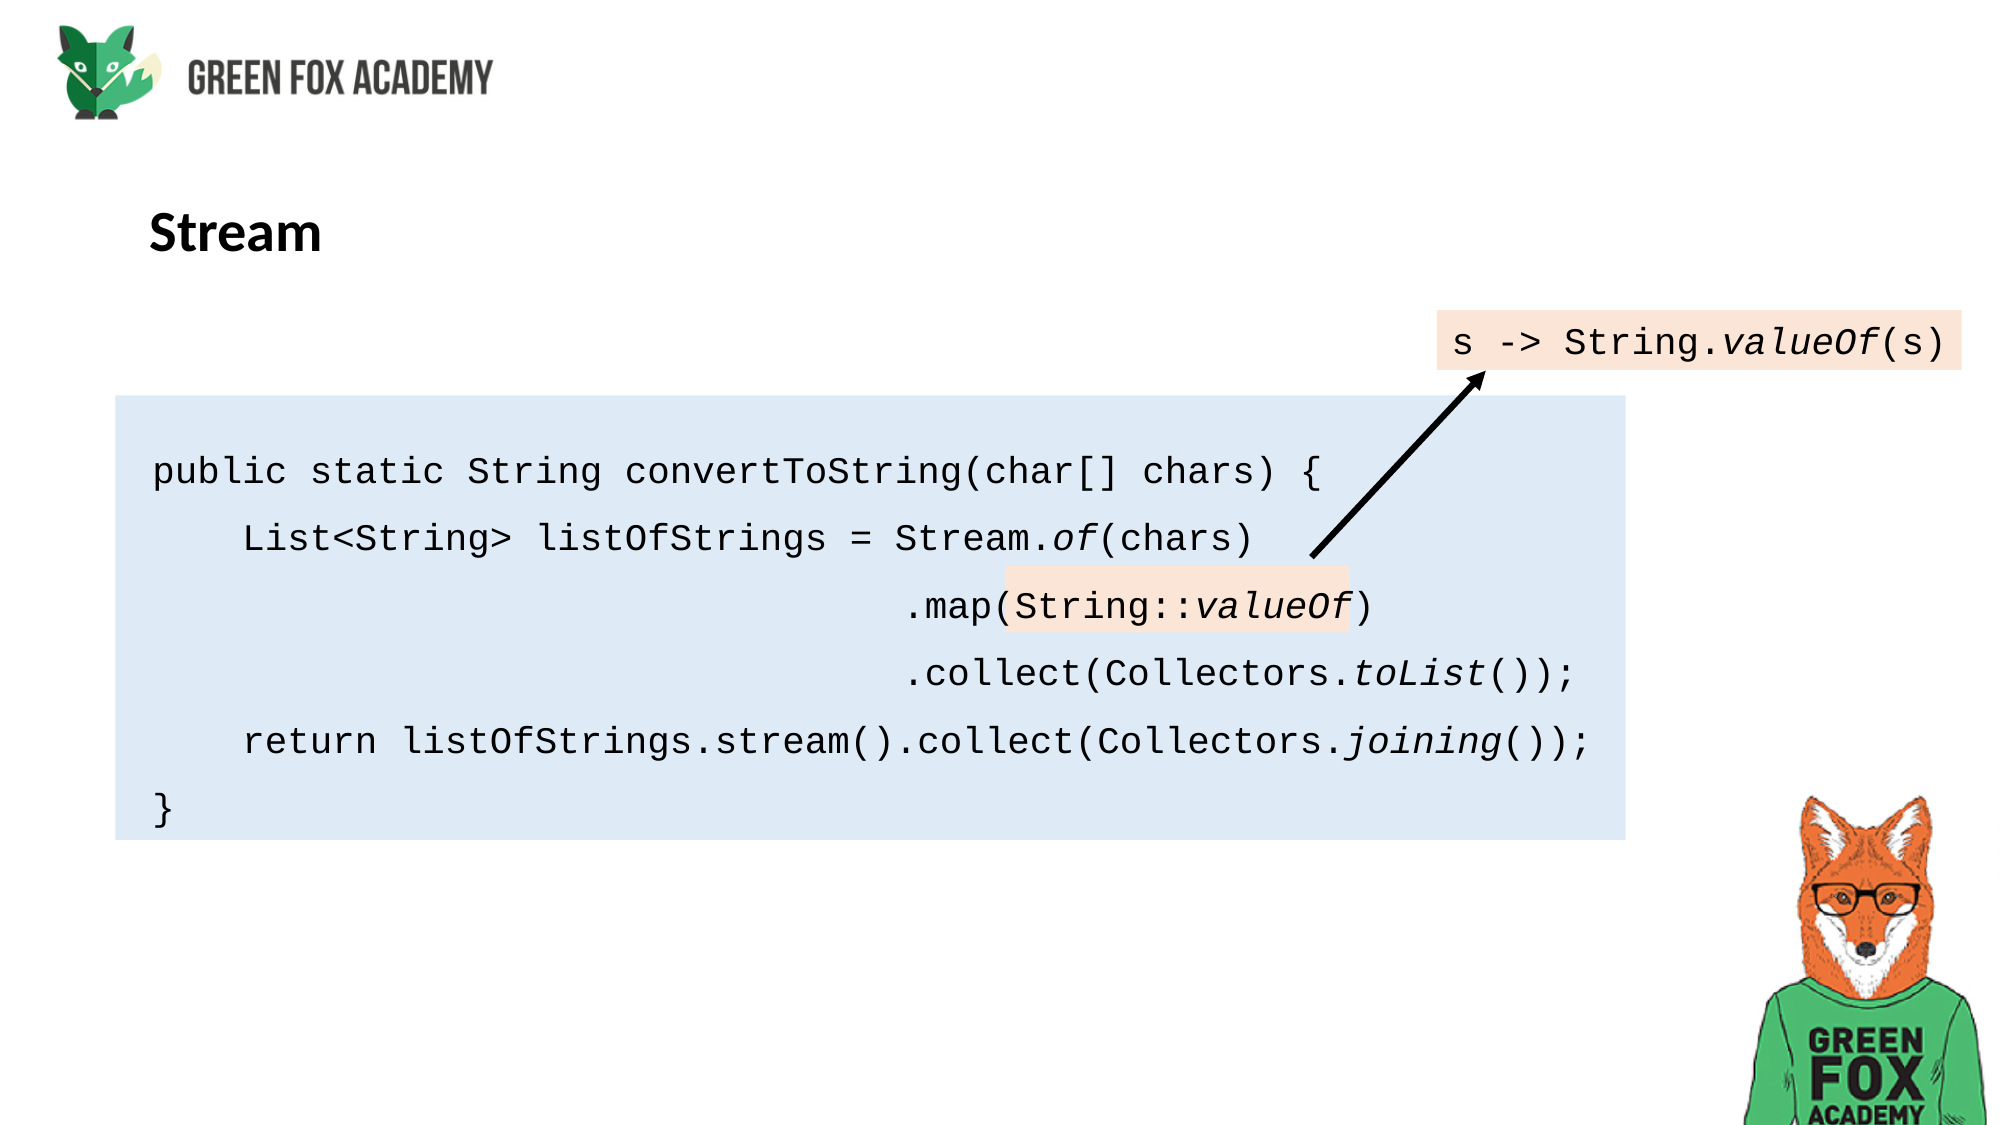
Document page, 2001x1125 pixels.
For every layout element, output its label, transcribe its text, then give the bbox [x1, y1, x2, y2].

picture [1699, 780, 2000, 1125]
text_box Stream [135, 185, 339, 270]
text_box public static String convertToString(char[] chars) { List<String> listOfStrings = Stream.of(chars) .map(String::valueOf) .collect(Collectors.toList()); return listOfStrings.stream().collect(Collectors.joining()); } [137, 415, 1608, 836]
picture [18, 22, 522, 127]
text_box s -> String.valueOf(s) [1436, 310, 1962, 370]
text_box [114, 394, 1627, 841]
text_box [1311, 370, 1486, 558]
